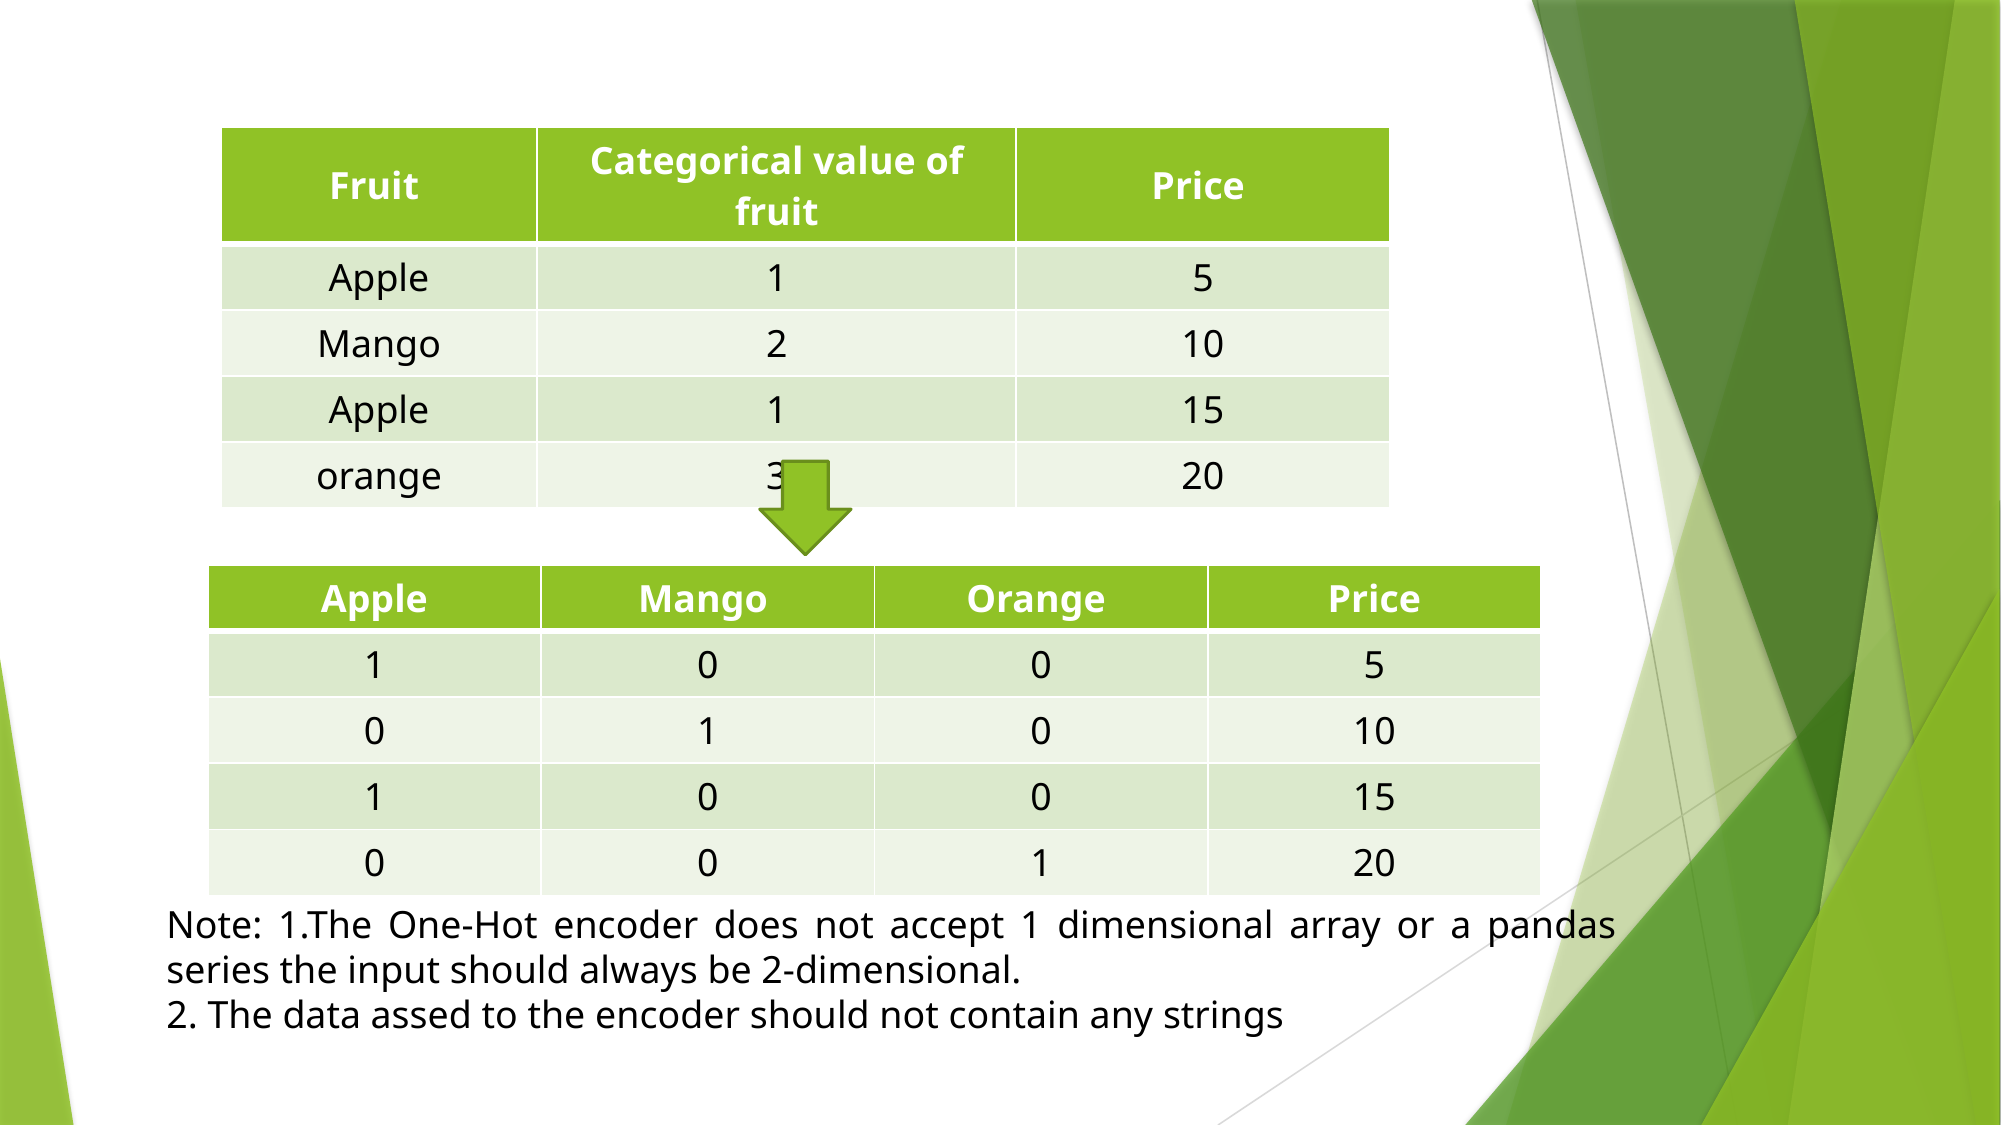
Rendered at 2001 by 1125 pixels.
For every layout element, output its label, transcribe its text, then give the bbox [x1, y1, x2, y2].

table_cell 15 [1017, 377, 1389, 441]
table_cell 1 [875, 830, 1207, 893]
table_header Price [1017, 128, 1389, 241]
table_cell Mango [222, 311, 536, 375]
table_cell 20 [1017, 443, 1389, 507]
table_cell 1 [538, 247, 1015, 309]
table_header Price [1209, 566, 1540, 628]
table_cell 10 [1209, 698, 1540, 762]
table_cell orange [222, 443, 536, 507]
table_cell 1 [542, 698, 874, 762]
table_header Categorical value of fruit [538, 128, 1015, 241]
table_cell 0 [209, 830, 540, 893]
table_cell 3 [538, 443, 1015, 507]
table_cell 1 [209, 634, 540, 696]
table_header Mango [542, 566, 874, 628]
table_header Orange [875, 566, 1207, 628]
table_header Apple [209, 566, 540, 628]
table_cell 1 [538, 377, 1015, 441]
text_box [758, 459, 853, 556]
table_cell 10 [1017, 311, 1389, 375]
table_cell Apple [222, 247, 536, 309]
table_cell 15 [1209, 764, 1540, 829]
table_cell 0 [542, 764, 874, 829]
table_cell 5 [1017, 247, 1389, 309]
table_cell 1 [209, 764, 540, 829]
table_cell 0 [875, 634, 1207, 696]
table_cell 0 [209, 698, 540, 762]
table_cell 20 [1209, 830, 1540, 893]
table_header Fruit [222, 128, 536, 241]
table_cell 0 [542, 830, 874, 893]
table_cell Apple [222, 377, 536, 441]
table_cell 0 [875, 698, 1207, 762]
text_box Note: 1.The One-Hot encoder does not accept 1 dimensional array or a pandas series the input should always be 2-dimensional. 2. The data assed to the encoder should not contain any strings [151, 893, 1633, 1044]
table_cell 0 [542, 634, 874, 696]
table_cell 5 [1209, 634, 1540, 696]
table_cell 0 [875, 764, 1207, 829]
table_cell 2 [538, 311, 1015, 375]
